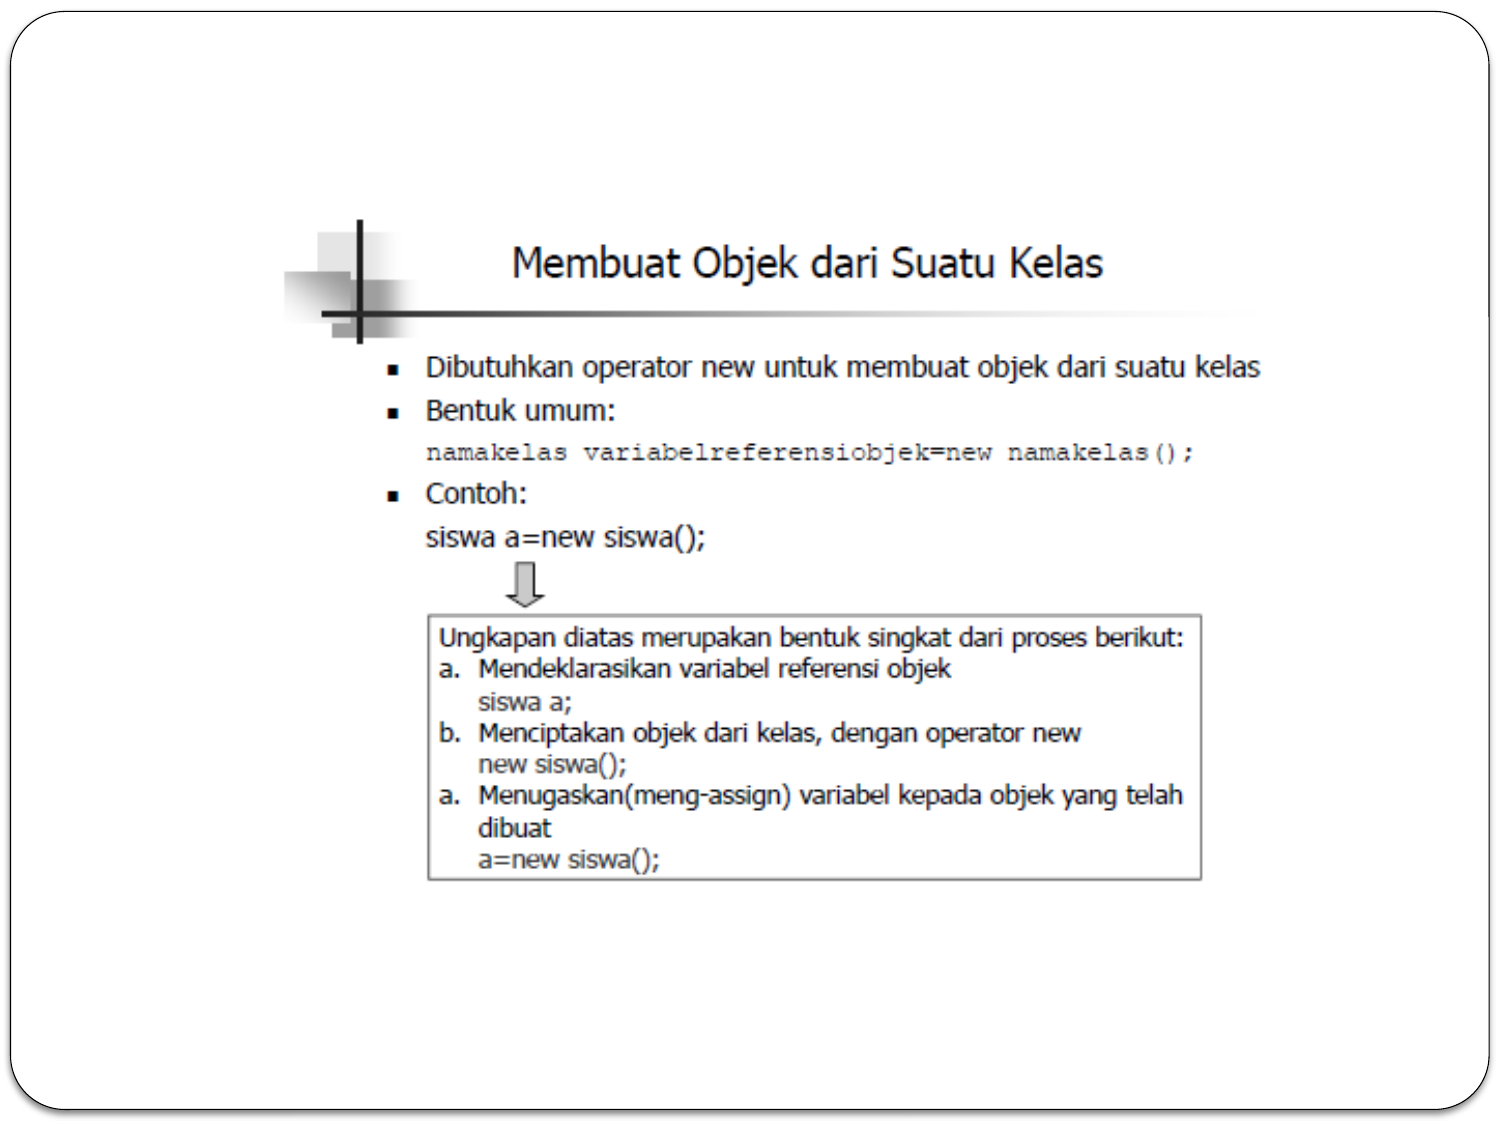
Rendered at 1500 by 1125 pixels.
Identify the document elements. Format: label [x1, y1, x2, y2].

picture [274, 199, 1303, 913]
